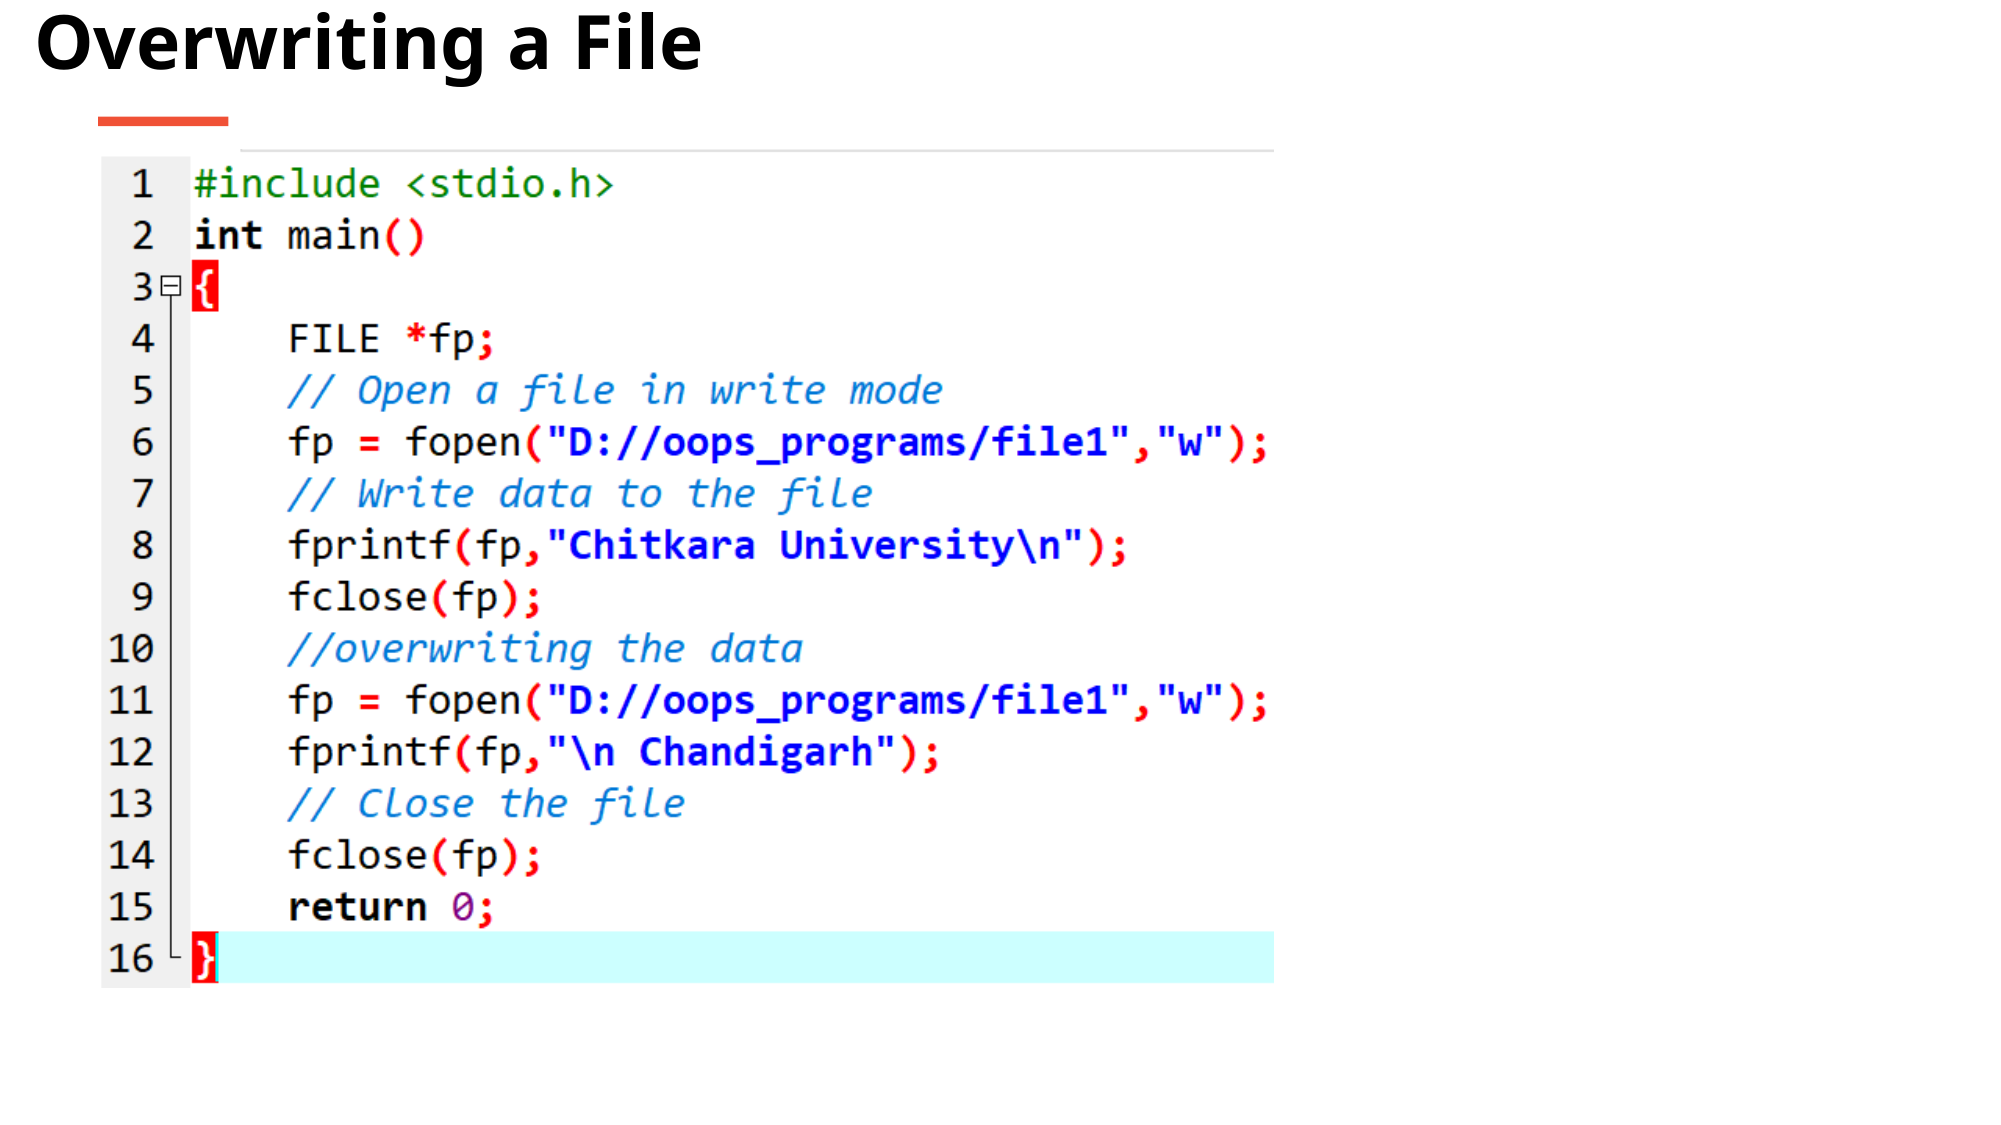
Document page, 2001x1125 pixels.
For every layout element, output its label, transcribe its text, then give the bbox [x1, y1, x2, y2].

text_box Overwriting a File [19, 0, 1847, 92]
text_box [96, 115, 231, 128]
picture [99, 149, 1274, 988]
